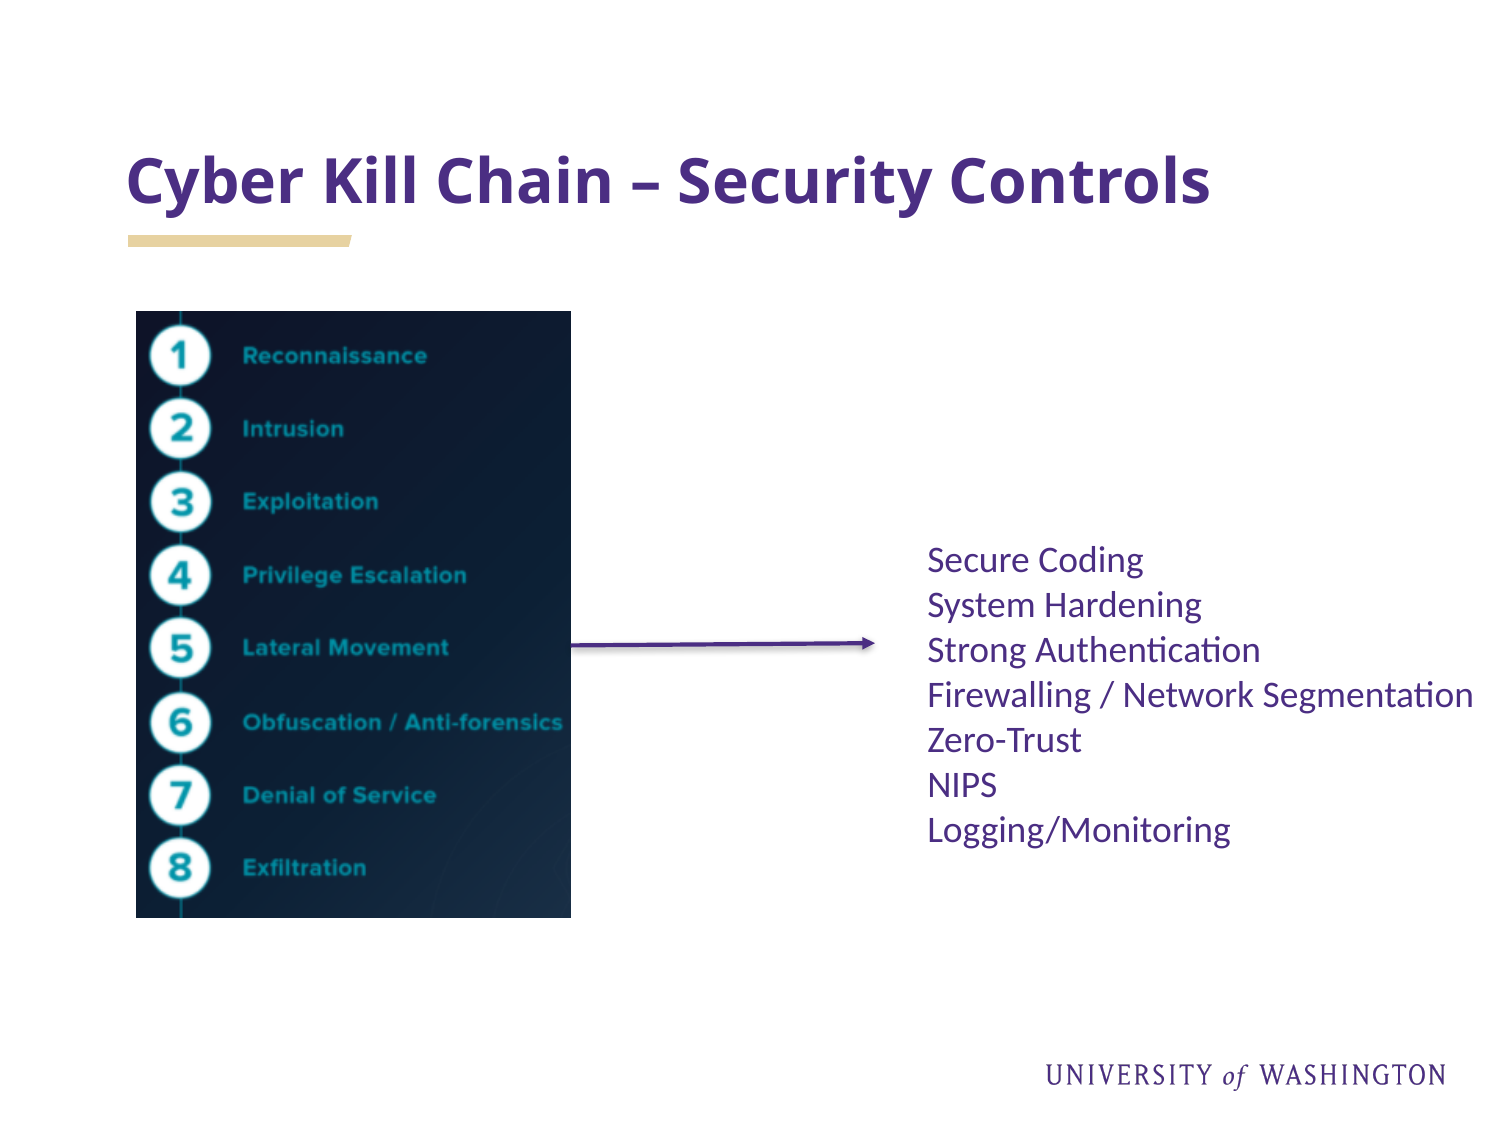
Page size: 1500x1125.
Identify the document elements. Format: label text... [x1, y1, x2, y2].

picture [136, 311, 571, 918]
title Cyber Kill Chain – Security Controls [110, 60, 1453, 224]
text_box Secure Coding System Hardening Strong Authentication Firewalling / Network Segmentation Zero-Trust NIPS Logging/Monitoring [912, 527, 1490, 857]
picture [1046, 1064, 1445, 1091]
picture [128, 235, 352, 247]
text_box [570, 642, 876, 646]
